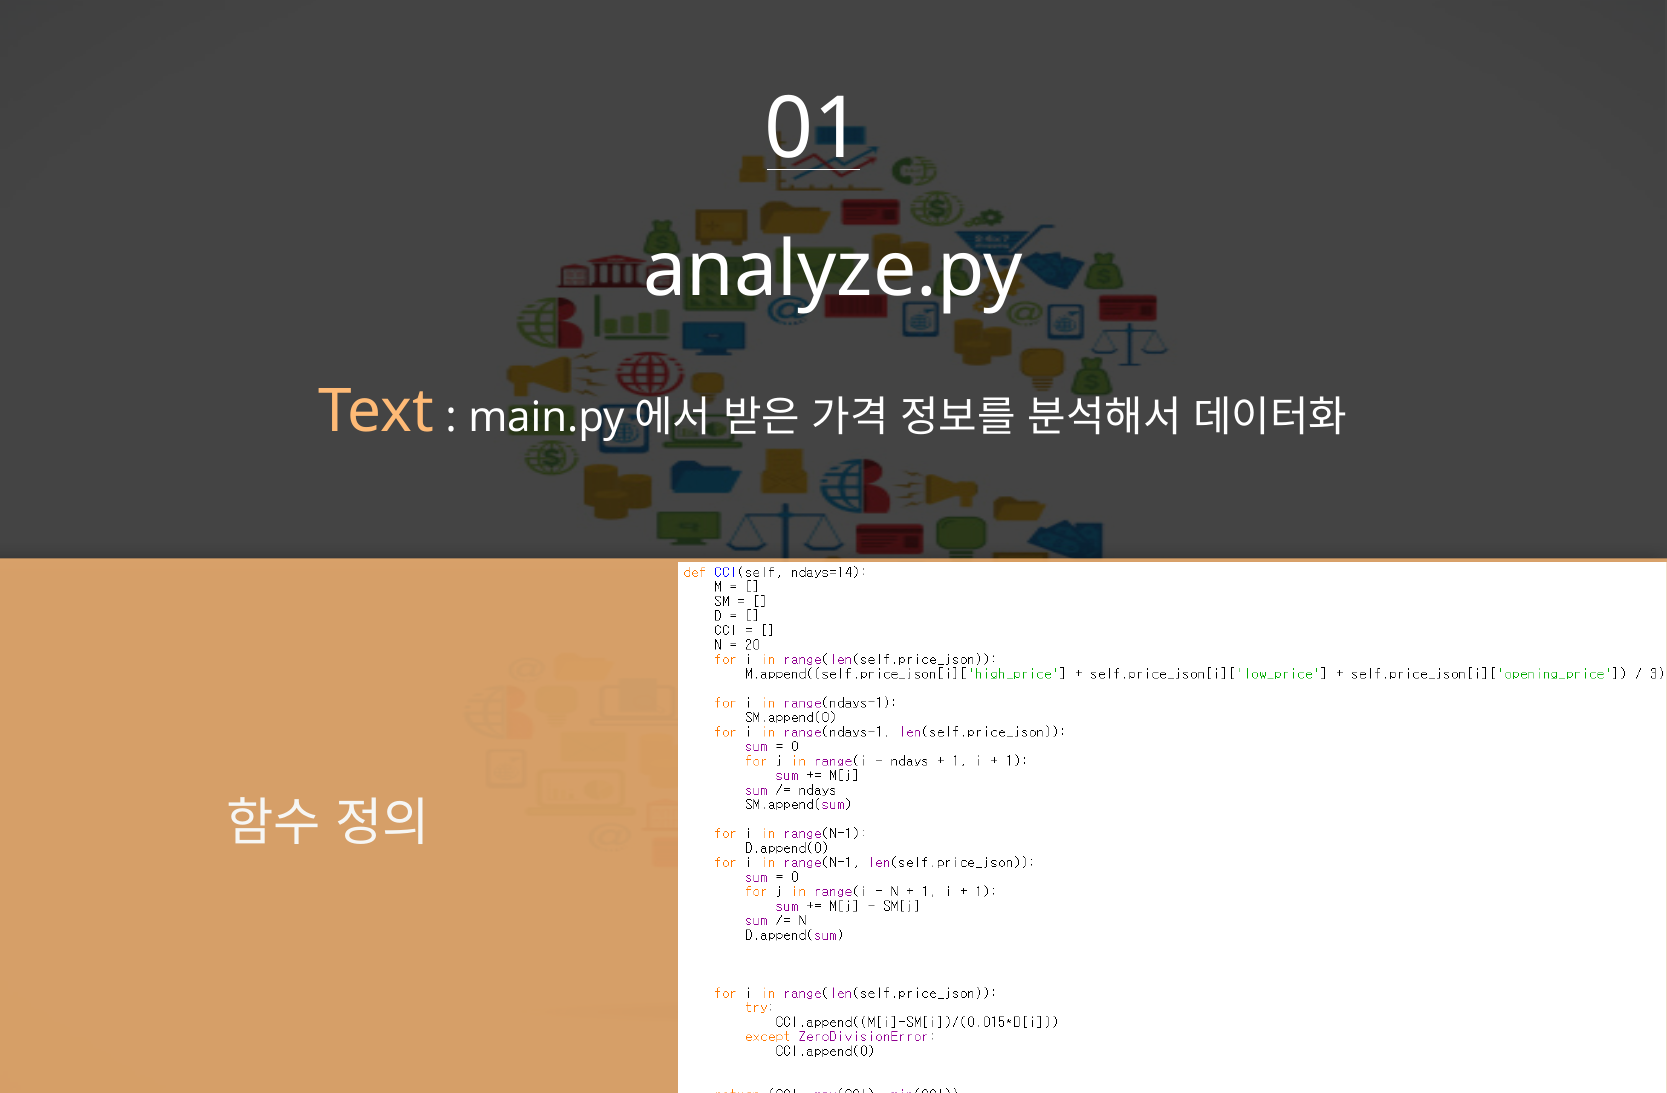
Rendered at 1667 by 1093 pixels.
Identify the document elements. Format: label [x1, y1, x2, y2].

text_box [0, 558, 1667, 1093]
picture [0, 0, 1665, 558]
text_box [724, 63, 902, 183]
picture [678, 562, 1667, 1093]
